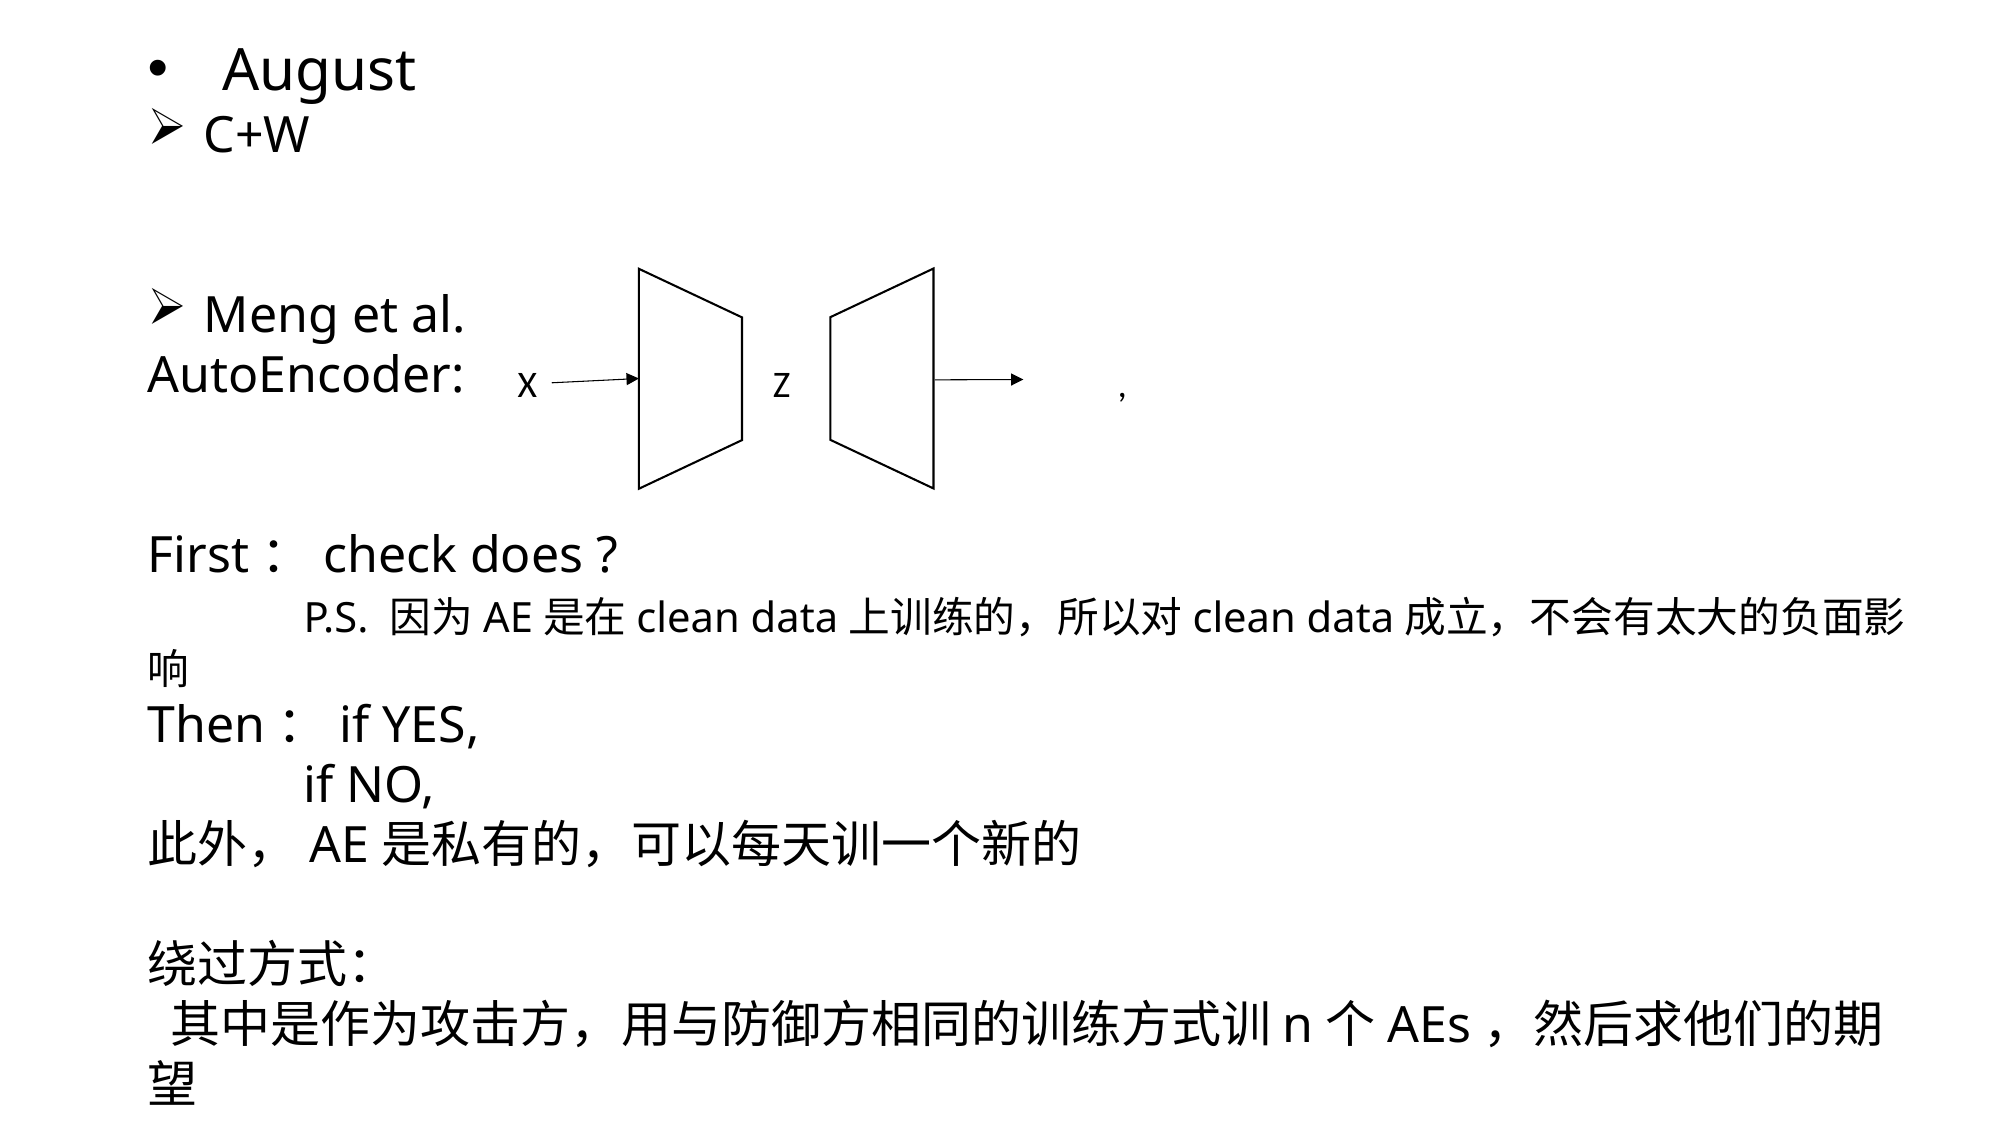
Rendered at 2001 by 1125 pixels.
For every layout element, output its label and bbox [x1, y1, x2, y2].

text_box [504, 268, 1203, 489]
